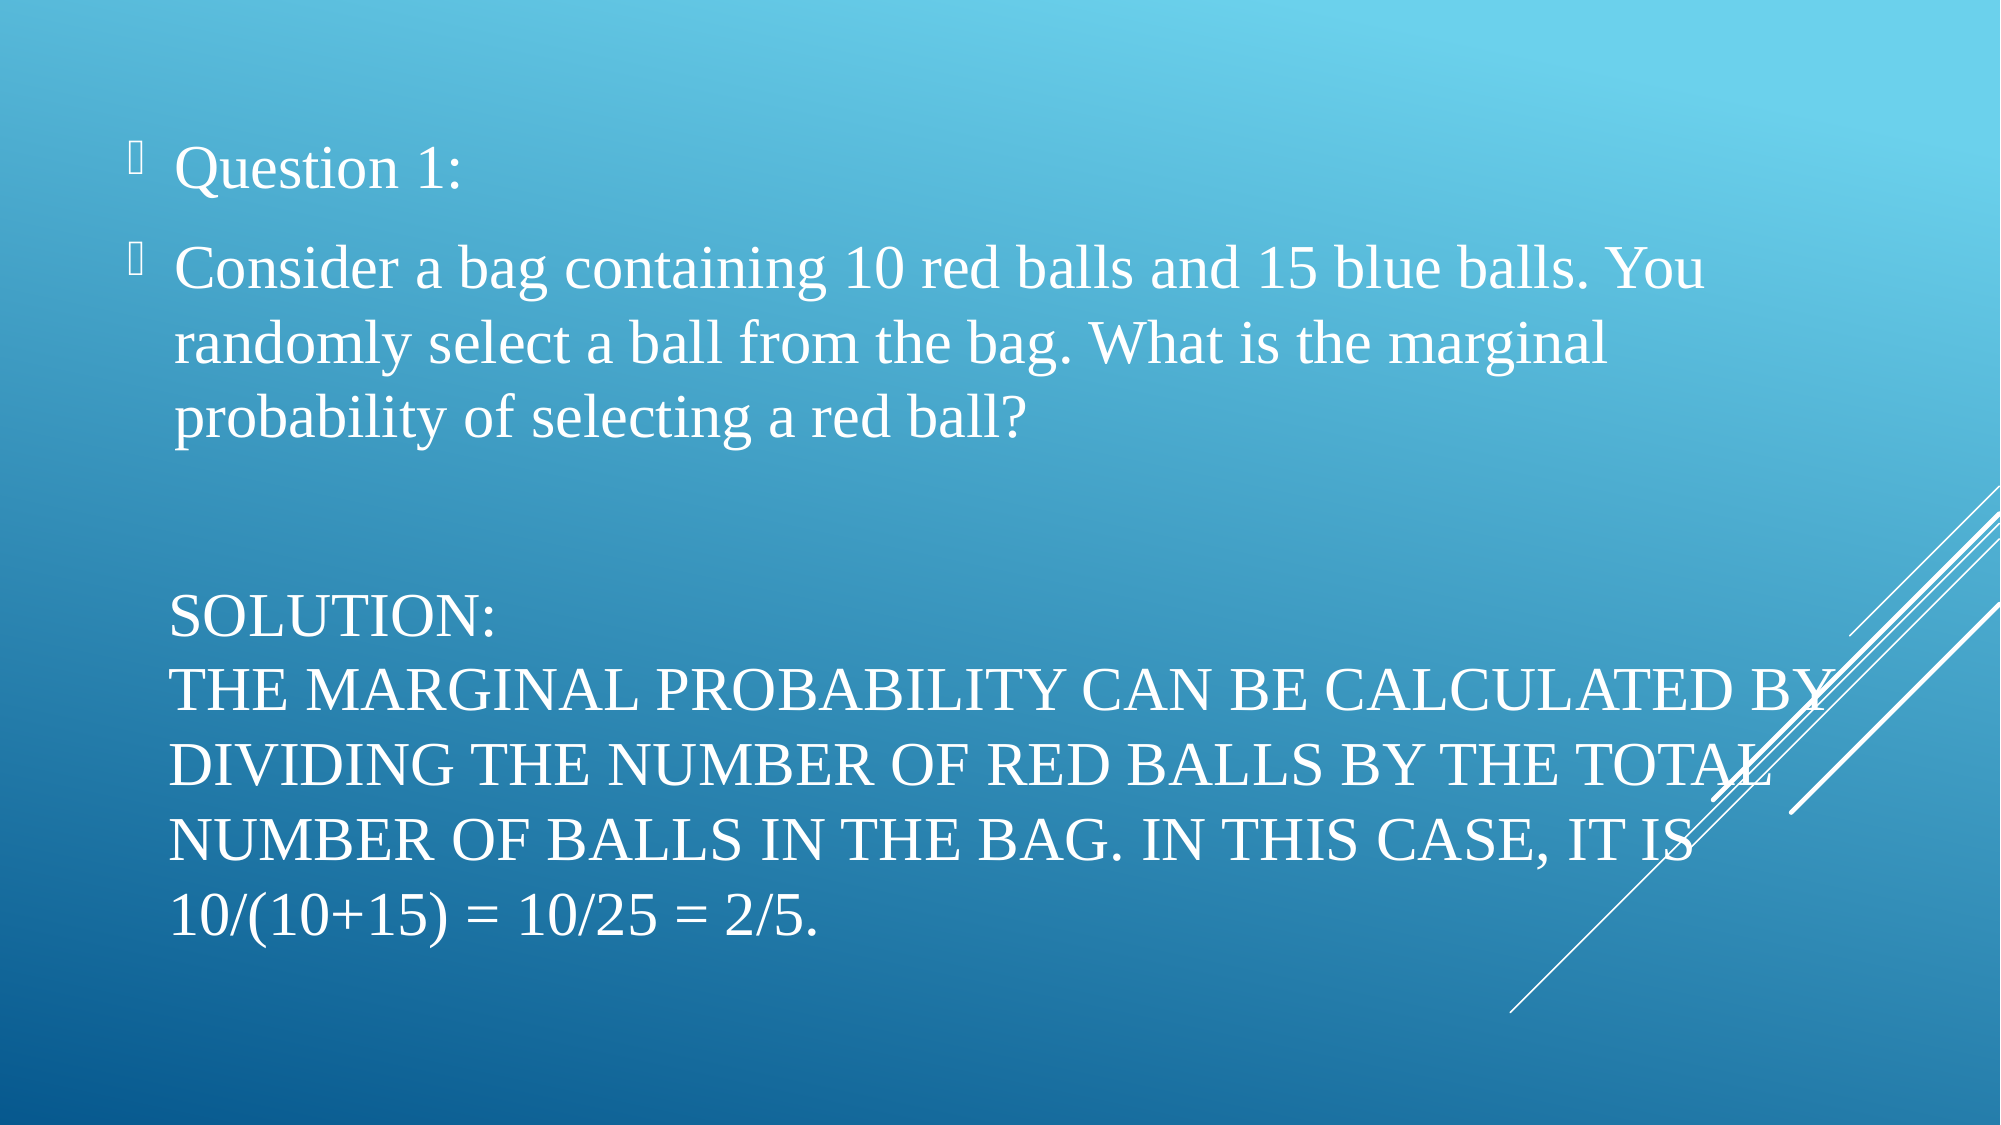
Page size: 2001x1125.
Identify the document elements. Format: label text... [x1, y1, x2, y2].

title Solution: The marginal probability can be calculated by dividing the number of red balls by the total number of balls in the bag. In this case, it is 10/(10+15) = 10/25 = 2/5. [153, 502, 1935, 944]
list Question 1: Consider a bag containing 10 red balls and 15 blue balls. You randomly select a ball from the bag. What is the marginal probability of selecting a red ball? [112, 112, 1846, 464]
